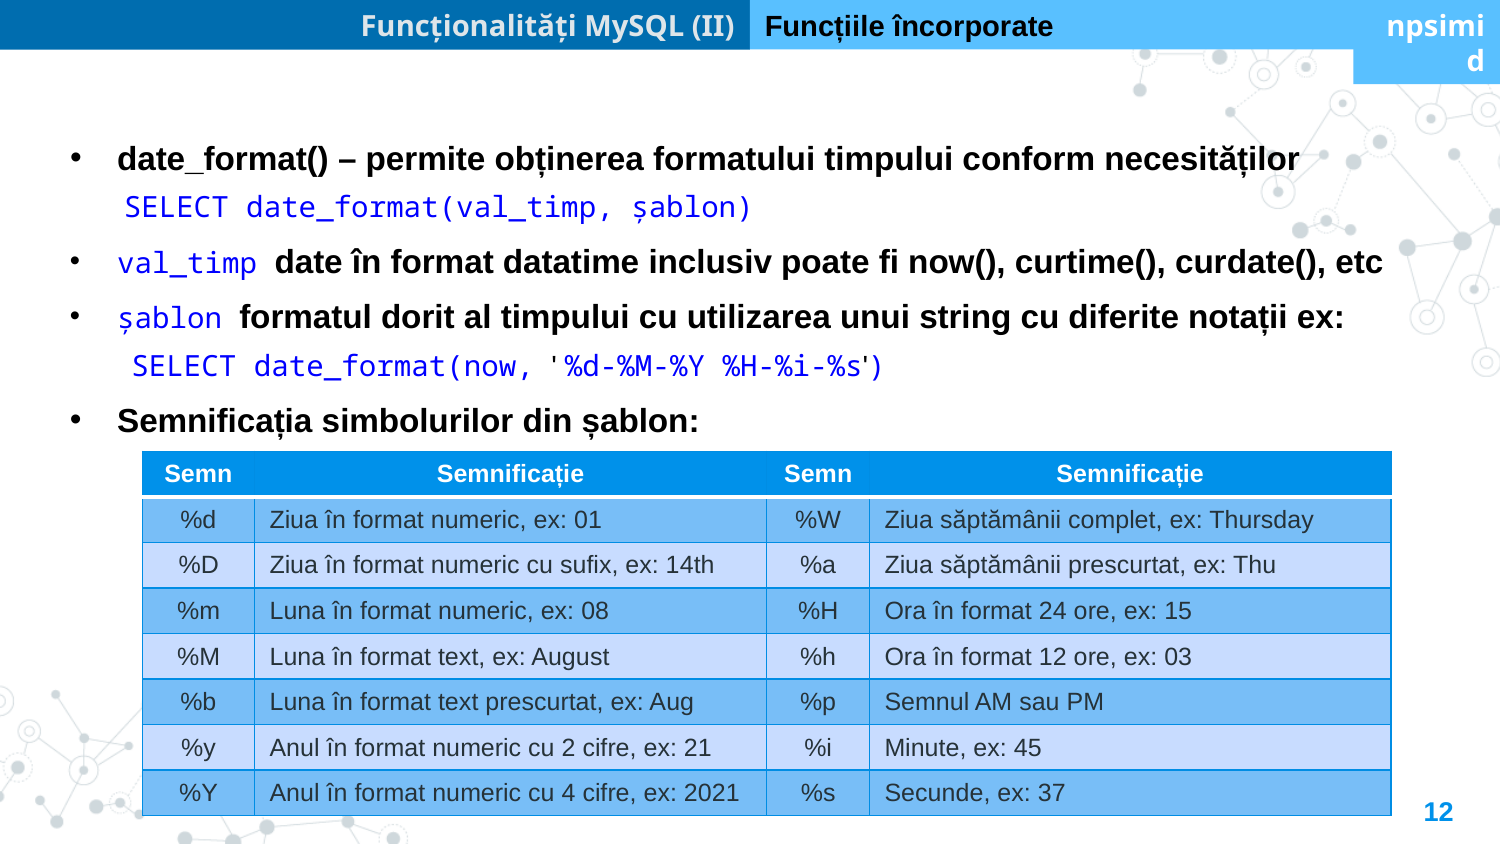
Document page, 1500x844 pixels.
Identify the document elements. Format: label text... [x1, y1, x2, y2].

table_cell %d [143, 499, 254, 542]
text_box date_format() – permite obținerea formatului timpului conform necesităților [55, 130, 1391, 185]
table_cell Ora în format 24 ore, ex: 15 [870, 589, 1390, 633]
table_cell Ora în format 12 ore, ex: 03 [870, 634, 1390, 678]
table_cell %y [143, 725, 254, 769]
table_cell %D [143, 543, 254, 587]
table_cell %H [767, 589, 869, 633]
table_cell Luna în format text, ex: August [255, 634, 766, 678]
table_header Semn [143, 452, 254, 495]
table_cell %i [767, 725, 869, 769]
table_cell Ziua săptămânii complet, ex: Thursday [870, 499, 1390, 542]
table_cell Ziua săptămânii prescurtat, ex: Thu [870, 543, 1390, 587]
table_header Semnificație [870, 452, 1390, 495]
table_cell %m [143, 589, 254, 633]
text_box npsimid [1353, 0, 1500, 85]
table_cell Minute, ex: 45 [870, 725, 1390, 769]
table_cell %b [143, 680, 254, 724]
table_cell %p [767, 680, 869, 724]
table_cell %W [767, 499, 869, 542]
table_cell %h [767, 634, 869, 678]
text_box SELECT date_format(now, ' %d-%M-%Y %H-%i-%s') [116, 337, 901, 390]
table_cell Anul în format numeric cu 2 cifre, ex: 21 [255, 725, 766, 769]
text_box Semnificația simbolurilor din șablon: [55, 392, 1404, 447]
table_cell Ziua în format numeric cu sufix, ex: 14th [255, 543, 766, 587]
table_header Semnificație [255, 452, 766, 495]
text_box șablon formatul dorit al timpului cu utilizarea unui string cu diferite notații ex: [55, 288, 1469, 343]
table_cell %Y [143, 771, 254, 815]
table_cell %a [767, 543, 869, 587]
table_header Semn [767, 452, 869, 495]
table_cell Luna în format numeric, ex: 08 [255, 589, 766, 633]
table_cell %M [143, 634, 254, 678]
text_box Funcțiile încorporate [749, 0, 1353, 50]
text_box 12 [1378, 779, 1469, 844]
table_cell Semnul AM sau PM [870, 680, 1390, 724]
table_cell Secunde, ex: 37 [870, 771, 1390, 815]
table_cell Ziua în format numeric, ex: 01 [255, 499, 766, 542]
text_box val_timp date în format datatime inclusiv poate fi now(), curtime(), curdate(), etc [55, 232, 1469, 288]
text_box SELECT date_format(val_timp, șablon) [109, 178, 769, 231]
table_cell %s [767, 771, 869, 815]
picture [0, 50, 1500, 844]
table_cell Luna în format text prescurtat, ex: Aug [255, 680, 766, 724]
text_box Funcționalități MySQL (II) [0, 0, 749, 50]
table_cell Anul în format numeric cu 4 cifre, ex: 2021 [255, 771, 766, 815]
